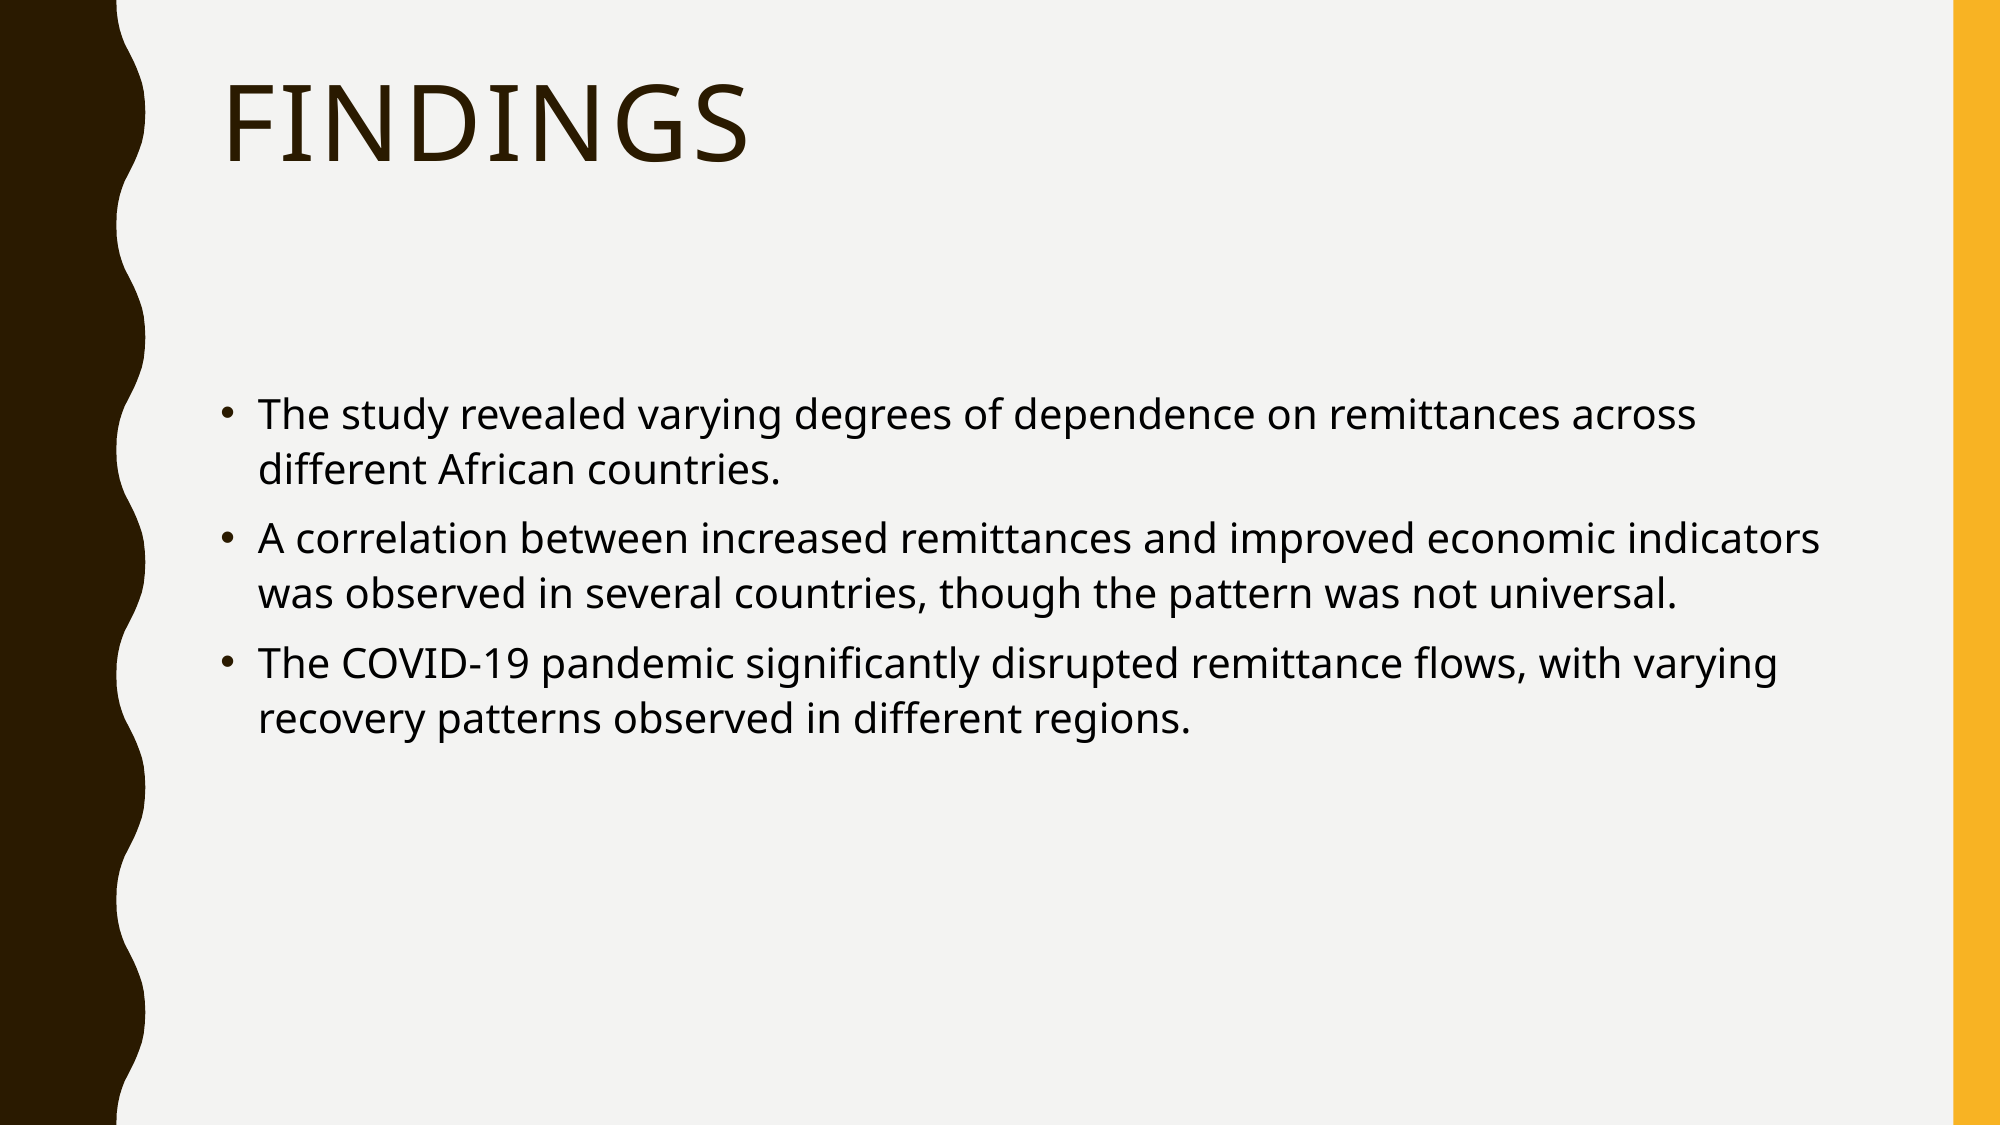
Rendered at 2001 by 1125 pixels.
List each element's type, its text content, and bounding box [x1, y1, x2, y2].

title FINDINGS [205, 62, 1875, 308]
list The study revealed varying degrees of dependence on remittances across different African countries. A correlation between increased remittances and improved economic indicators was observed in several countries, though the pattern was not universal. The COVID-19 pandemic significantly disrupted remittance flows, with varying recovery patterns observed in different regions. [205, 375, 1875, 965]
